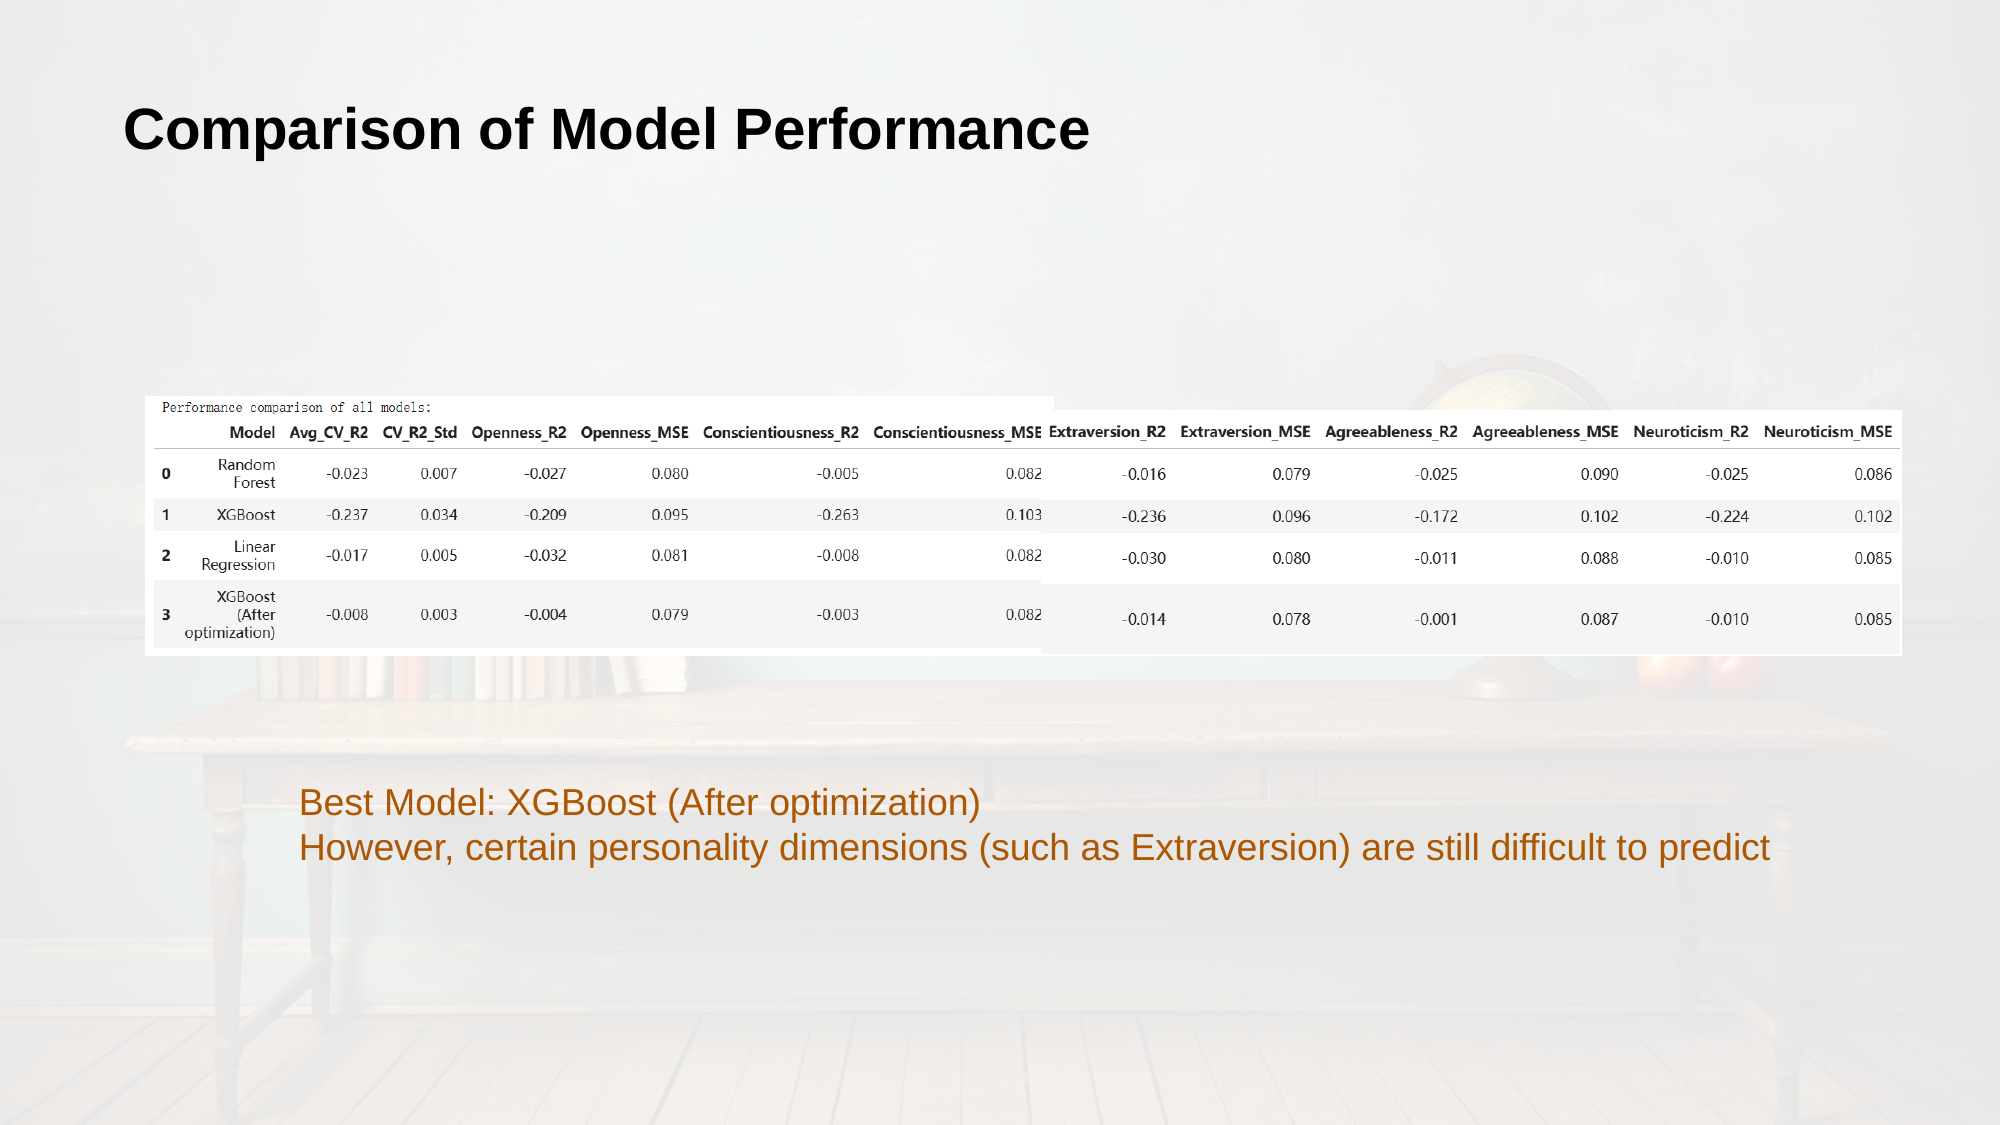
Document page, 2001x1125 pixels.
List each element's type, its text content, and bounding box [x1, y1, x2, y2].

picture [145, 396, 1902, 656]
text_box Best Model: XGBoost (After optimization) However, certain personality dimensions (such as Extraversion) are still difficult to predict [283, 770, 1786, 876]
title Comparison of Model Performance [108, 0, 1890, 169]
